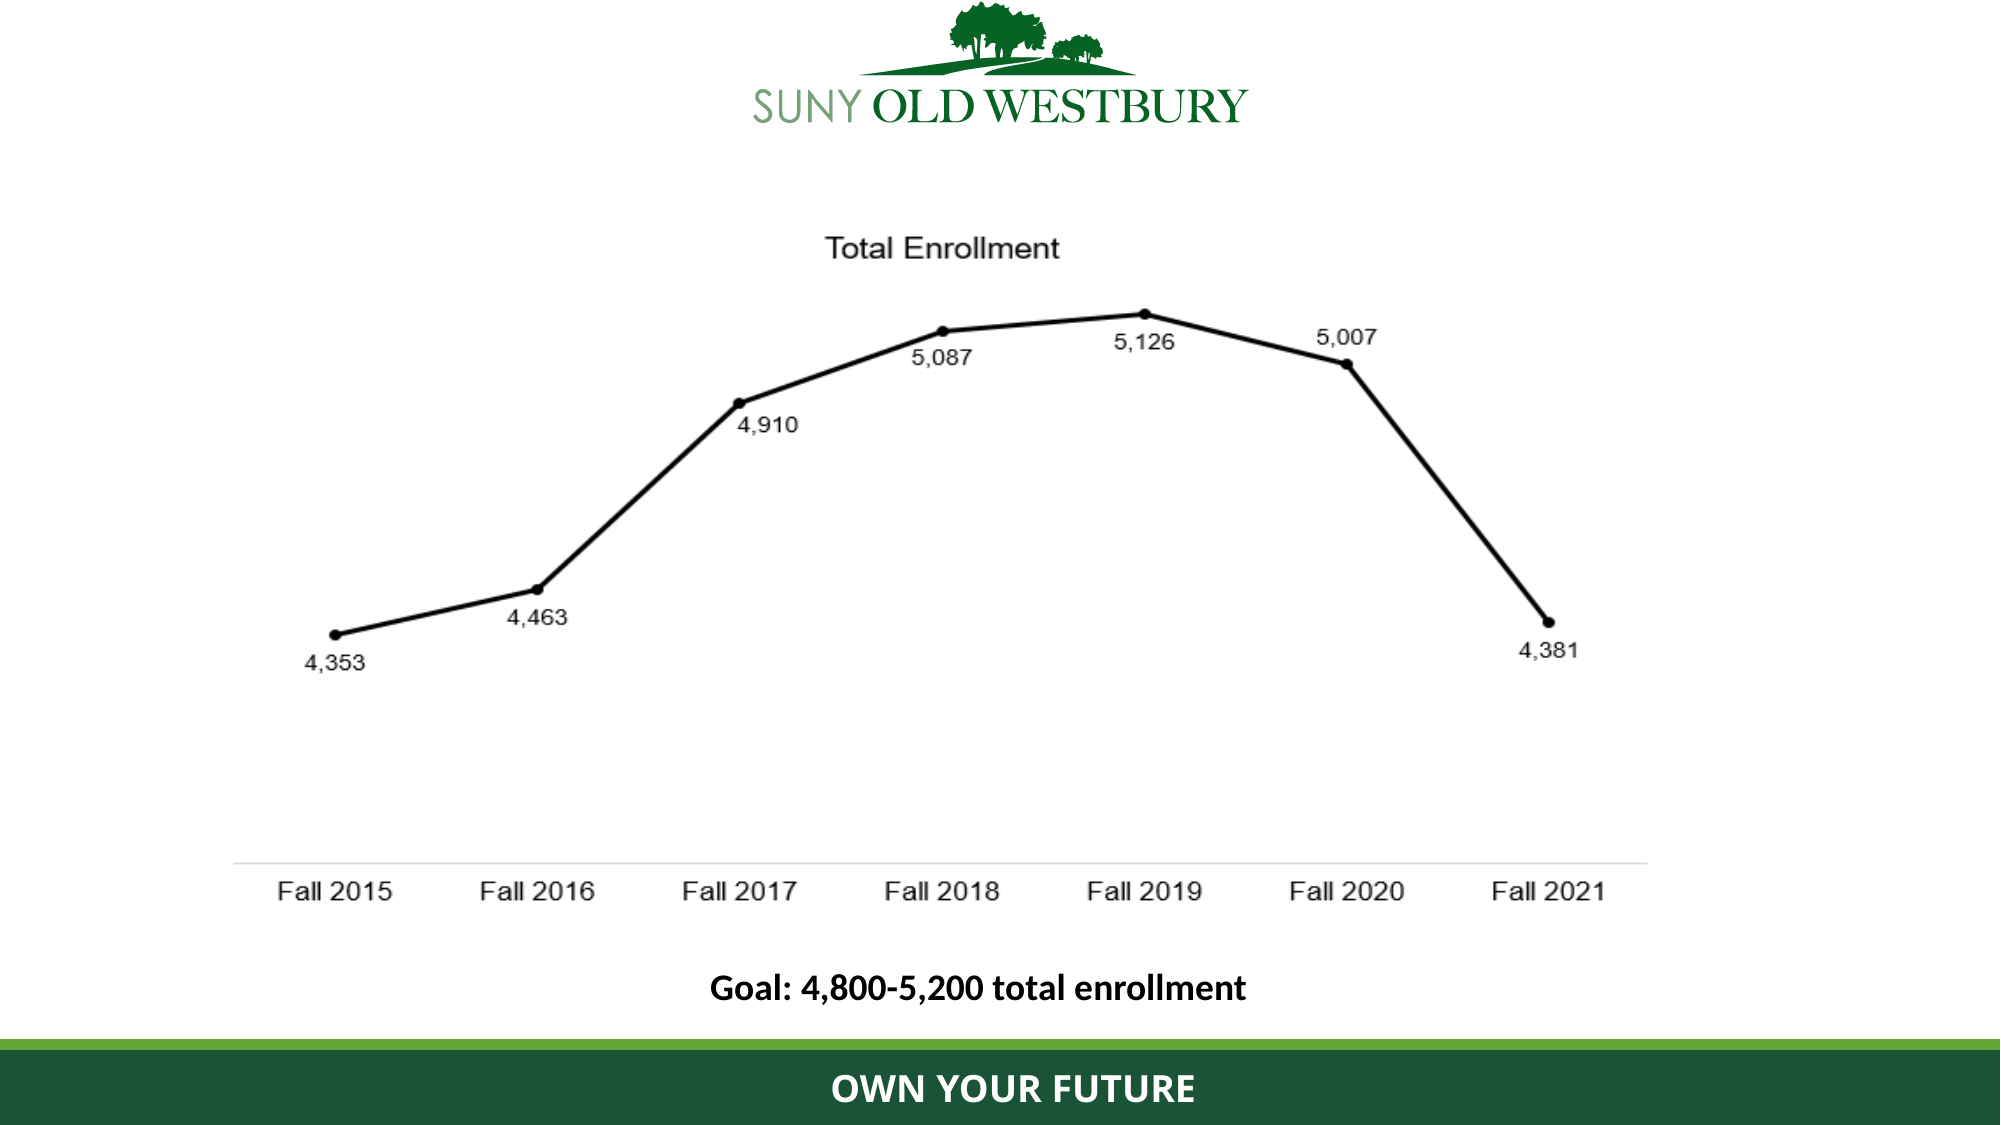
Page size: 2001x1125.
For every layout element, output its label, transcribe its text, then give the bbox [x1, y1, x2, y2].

picture [175, 215, 1845, 910]
text_box Goal: 4,800-5,200 total enrollment [687, 955, 1295, 1016]
picture [741, 0, 1259, 131]
